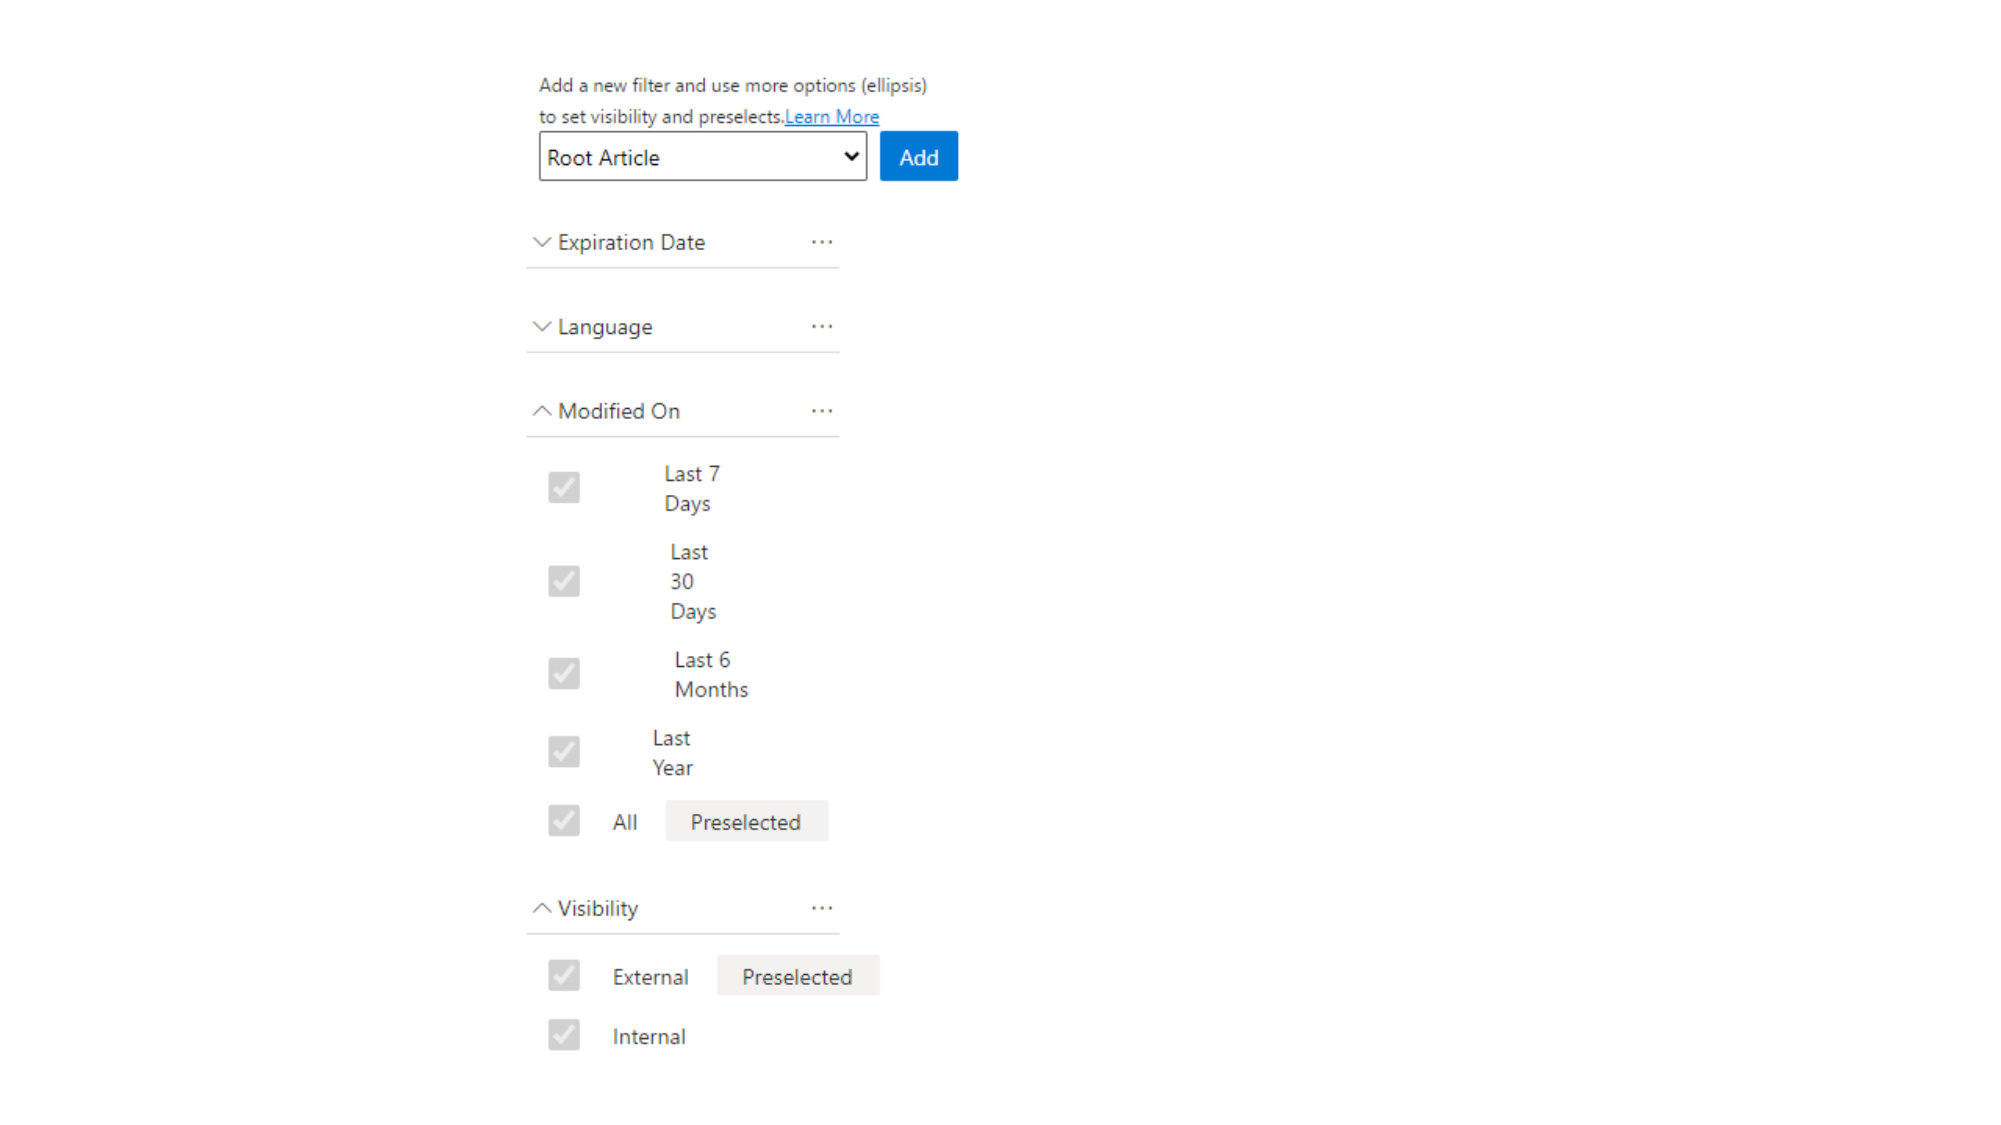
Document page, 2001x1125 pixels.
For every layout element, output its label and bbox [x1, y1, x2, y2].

picture [505, 64, 1495, 1061]
